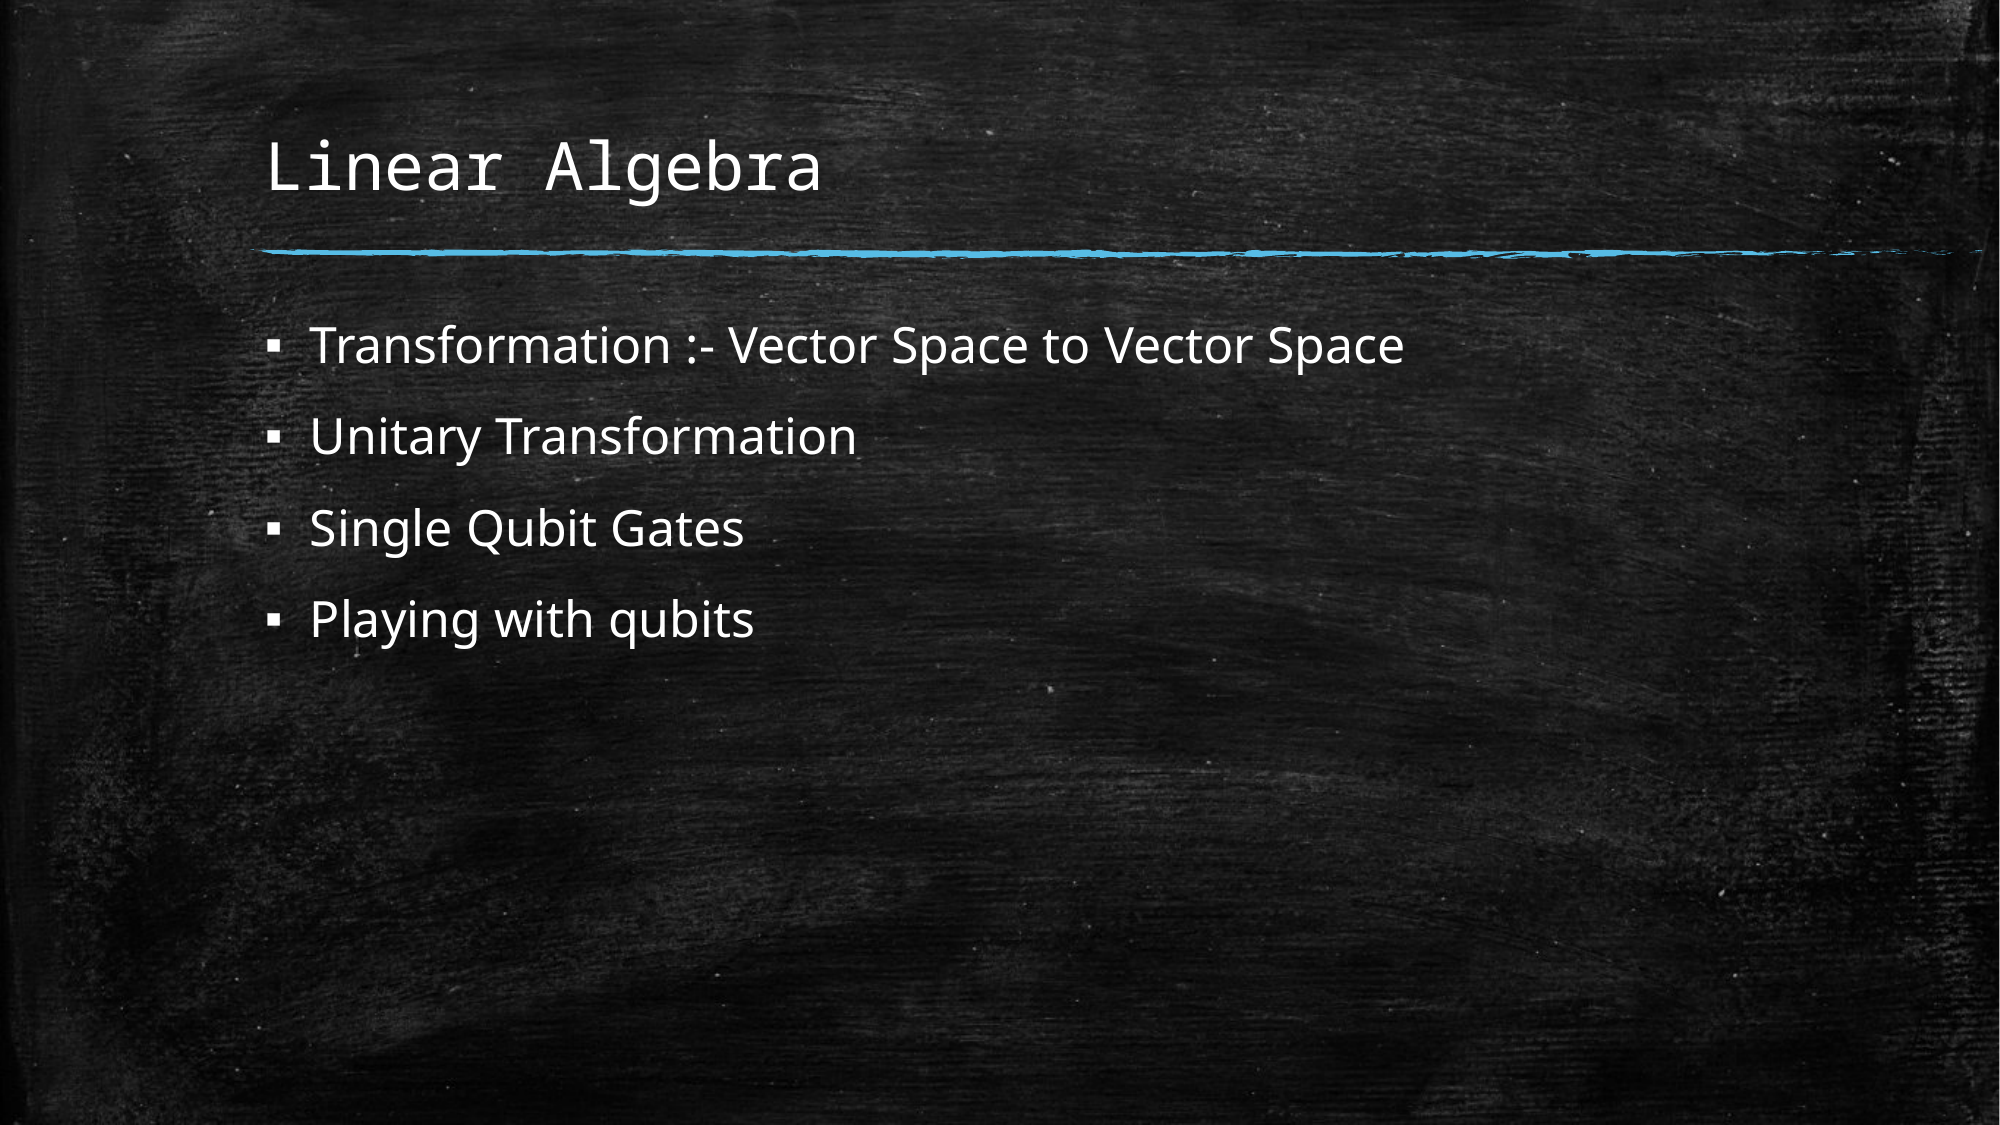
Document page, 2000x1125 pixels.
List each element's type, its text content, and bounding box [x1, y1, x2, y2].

title Linear Algebra [249, 45, 1750, 213]
list Transformation :- Vector Space to Vector Space Unitary Transformation Single Qubit Gates Playing with qubits [249, 312, 1750, 1013]
